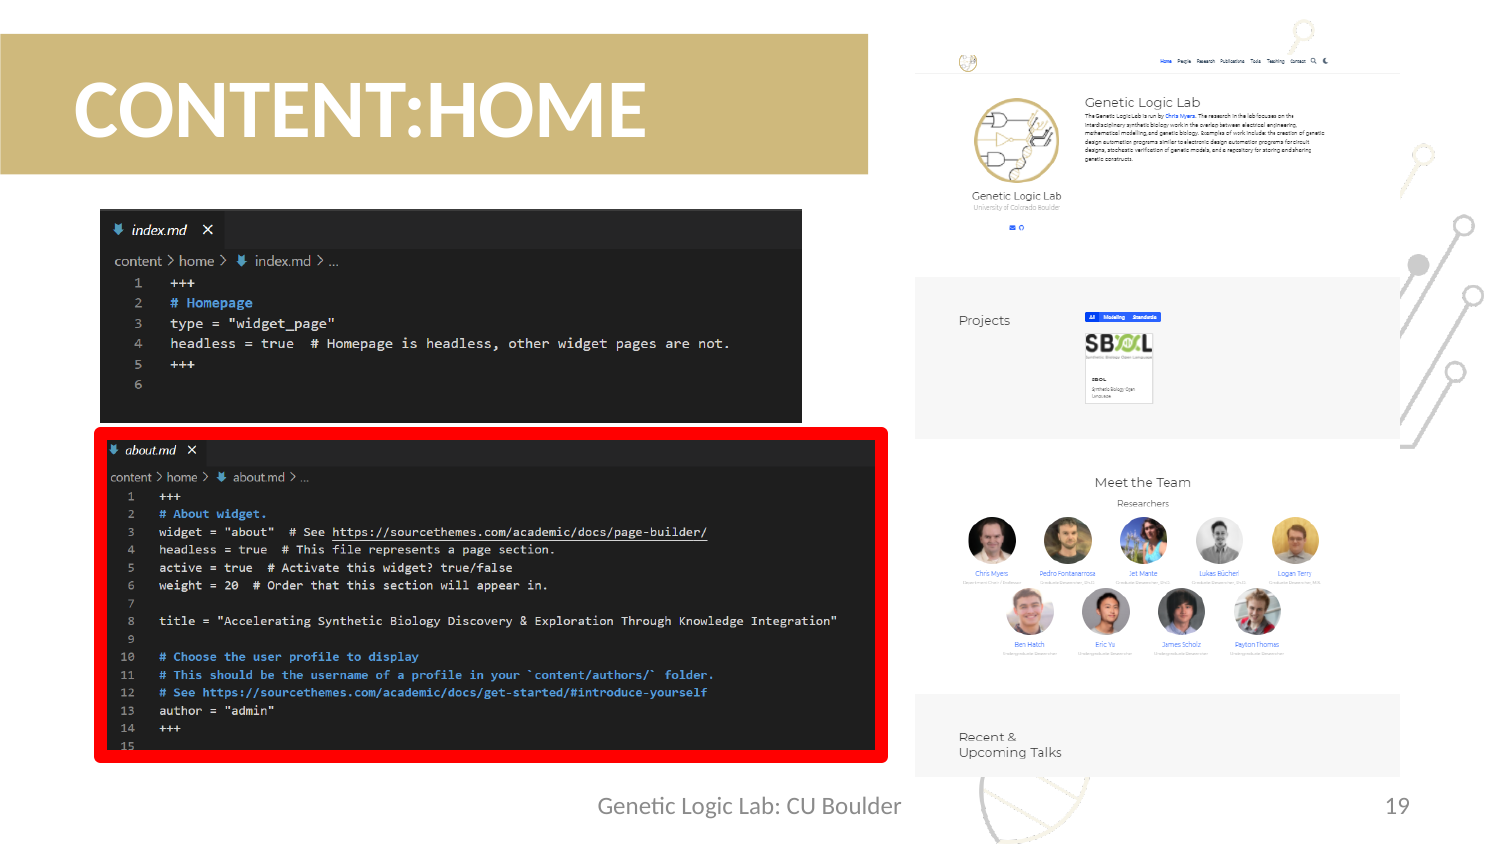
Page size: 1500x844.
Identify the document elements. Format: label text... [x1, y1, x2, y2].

picture [100, 433, 883, 757]
title Content:Home [0, 33, 869, 175]
footer Genetic Logic Lab: CU Boulder [512, 782, 988, 827]
picture [915, 19, 1484, 844]
slide_number 19 [1074, 782, 1425, 827]
picture [100, 208, 802, 423]
